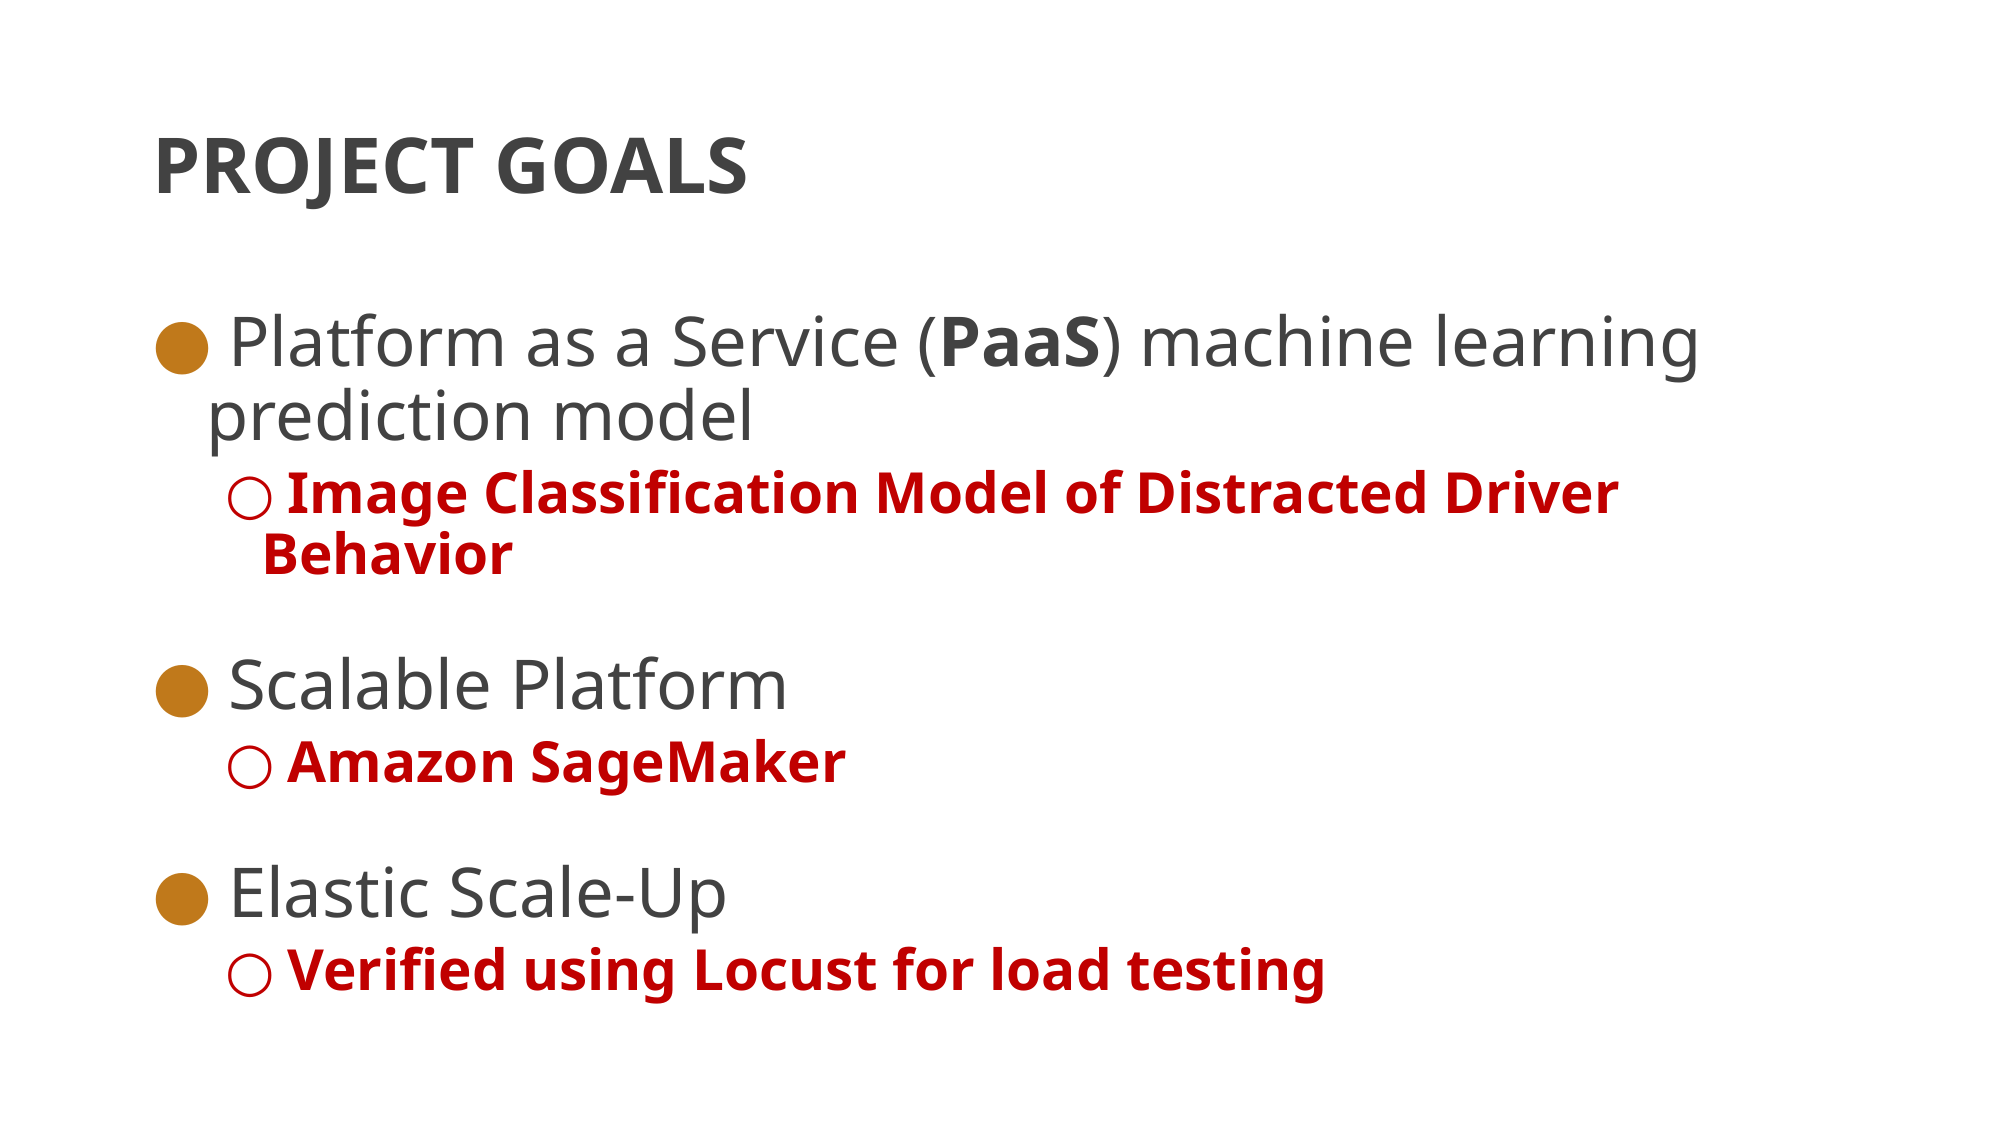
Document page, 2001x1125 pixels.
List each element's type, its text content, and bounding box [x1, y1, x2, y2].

list Platform as a Service (PaaS) machine learning prediction model Image Classification Model of Distracted Driver Behavior Scalable Platform Amazon SageMaker Elastic Scale-Up Verified using Locust for load testing [137, 299, 1863, 1014]
title Project Goals [137, 59, 1863, 278]
